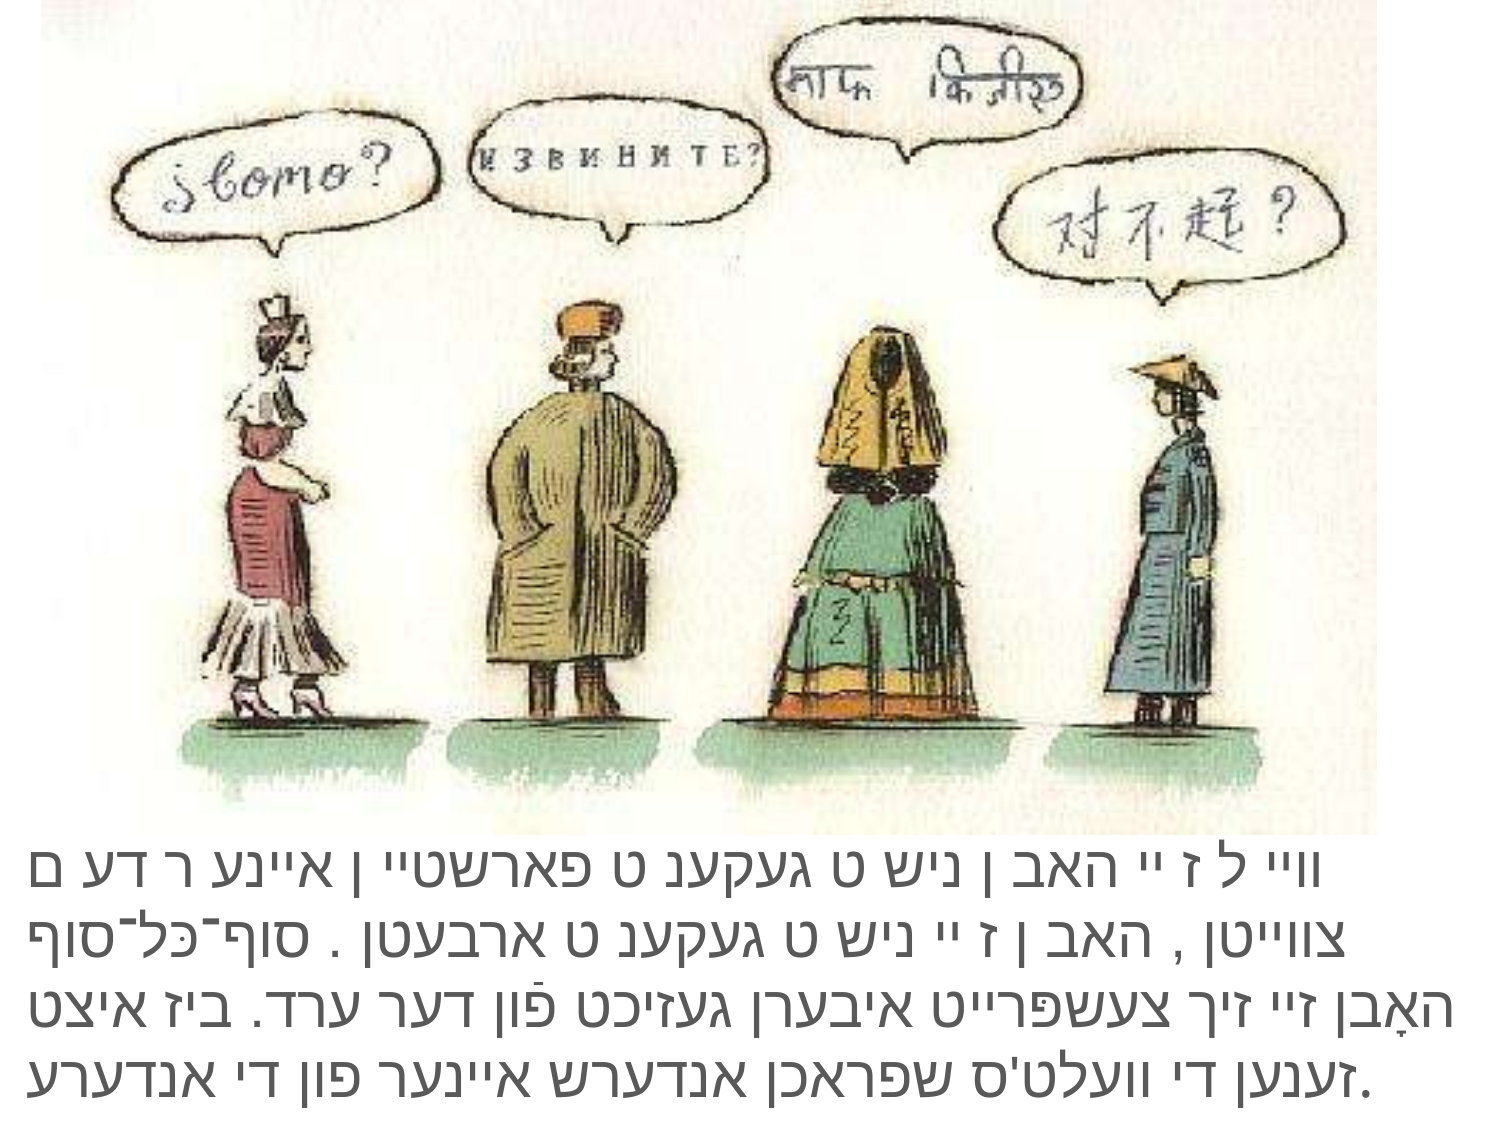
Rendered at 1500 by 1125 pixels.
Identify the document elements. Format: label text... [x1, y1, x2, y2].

text_box װײ ל ז ײ האב ן ניש ט געקענ ט פארשטײ ן אײנע ר דע ם צװײטן , האב ן ז ײ ניש ט געקענ ט ארבעטן . סוף־כּל־סוף האָבן זײ זיך צעשפּרײט איבערן געזיכט פֿון דער ערד. ביז איצט זענען די וועלט'ס שפראכן אנדערש איינער פון די אנדערע. [11, 822, 1498, 1117]
picture [41, 0, 1377, 835]
